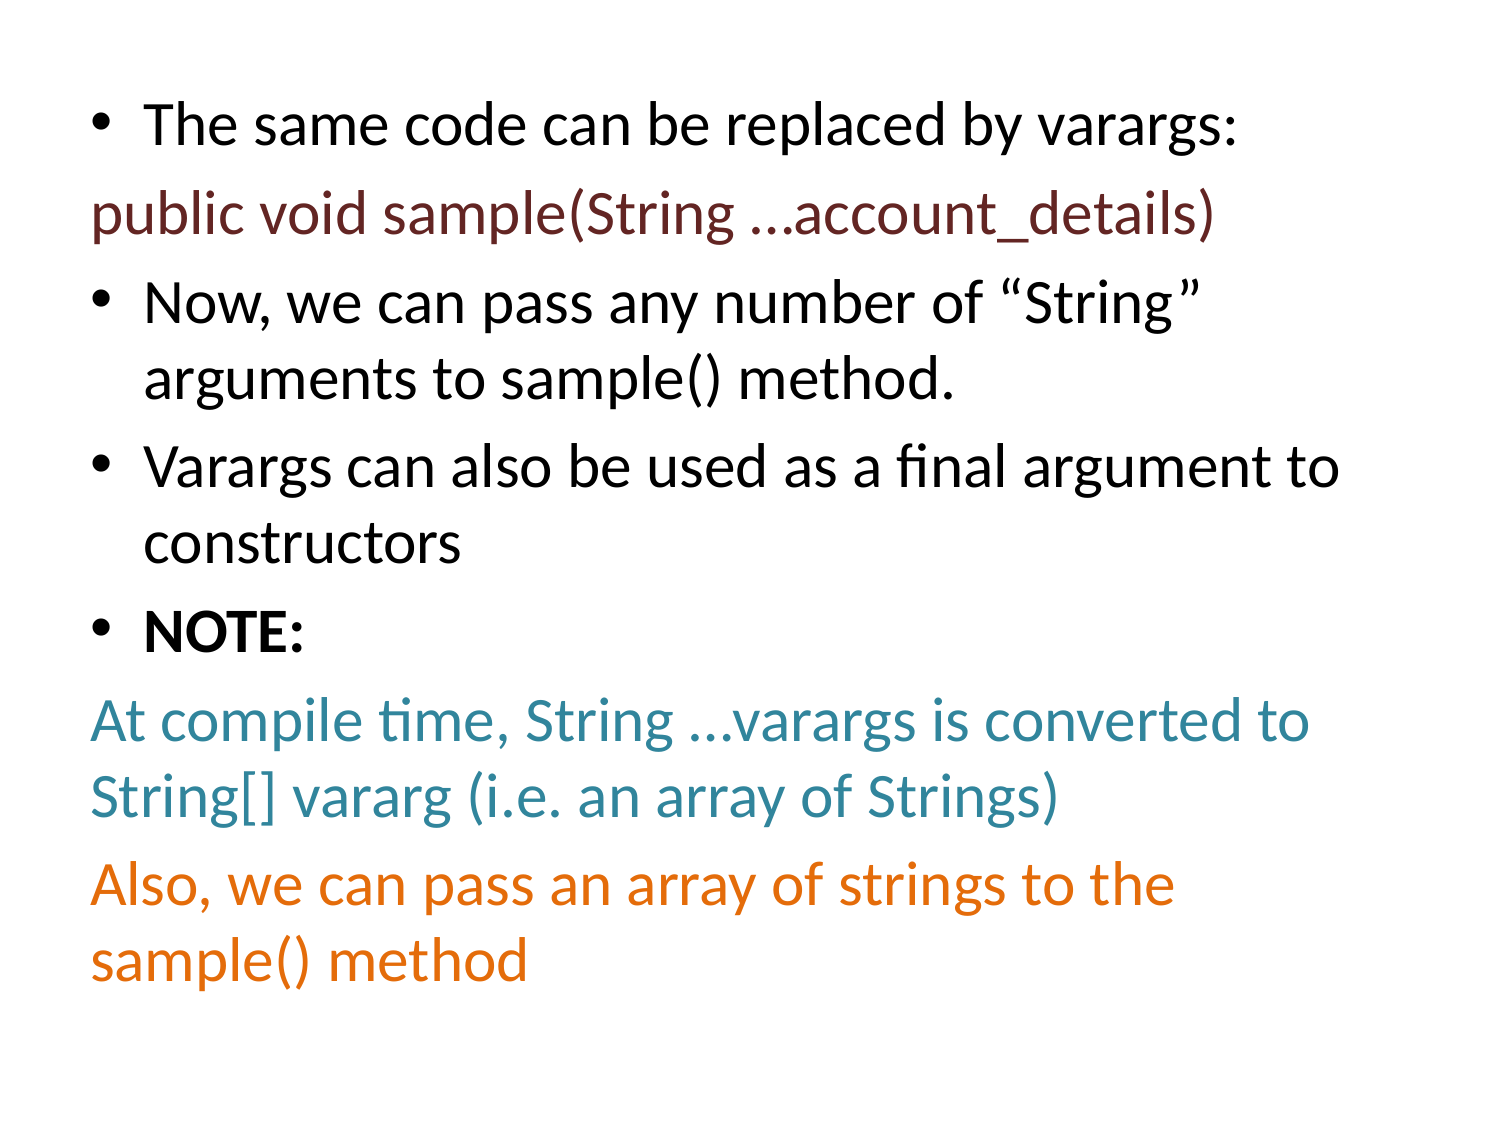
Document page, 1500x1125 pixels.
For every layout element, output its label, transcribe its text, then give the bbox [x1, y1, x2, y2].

list The same code can be replaced by varargs: public void sample(String …account_details) Now, we can pass any number of “String” arguments to sample() method. Varargs can also be used as a final argument to constructors NOTE: At compile time, String …varargs is converted to String[] vararg (i.e. an array of Strings) Also, we can pass an array of strings to the sample() method [75, 75, 1425, 1005]
